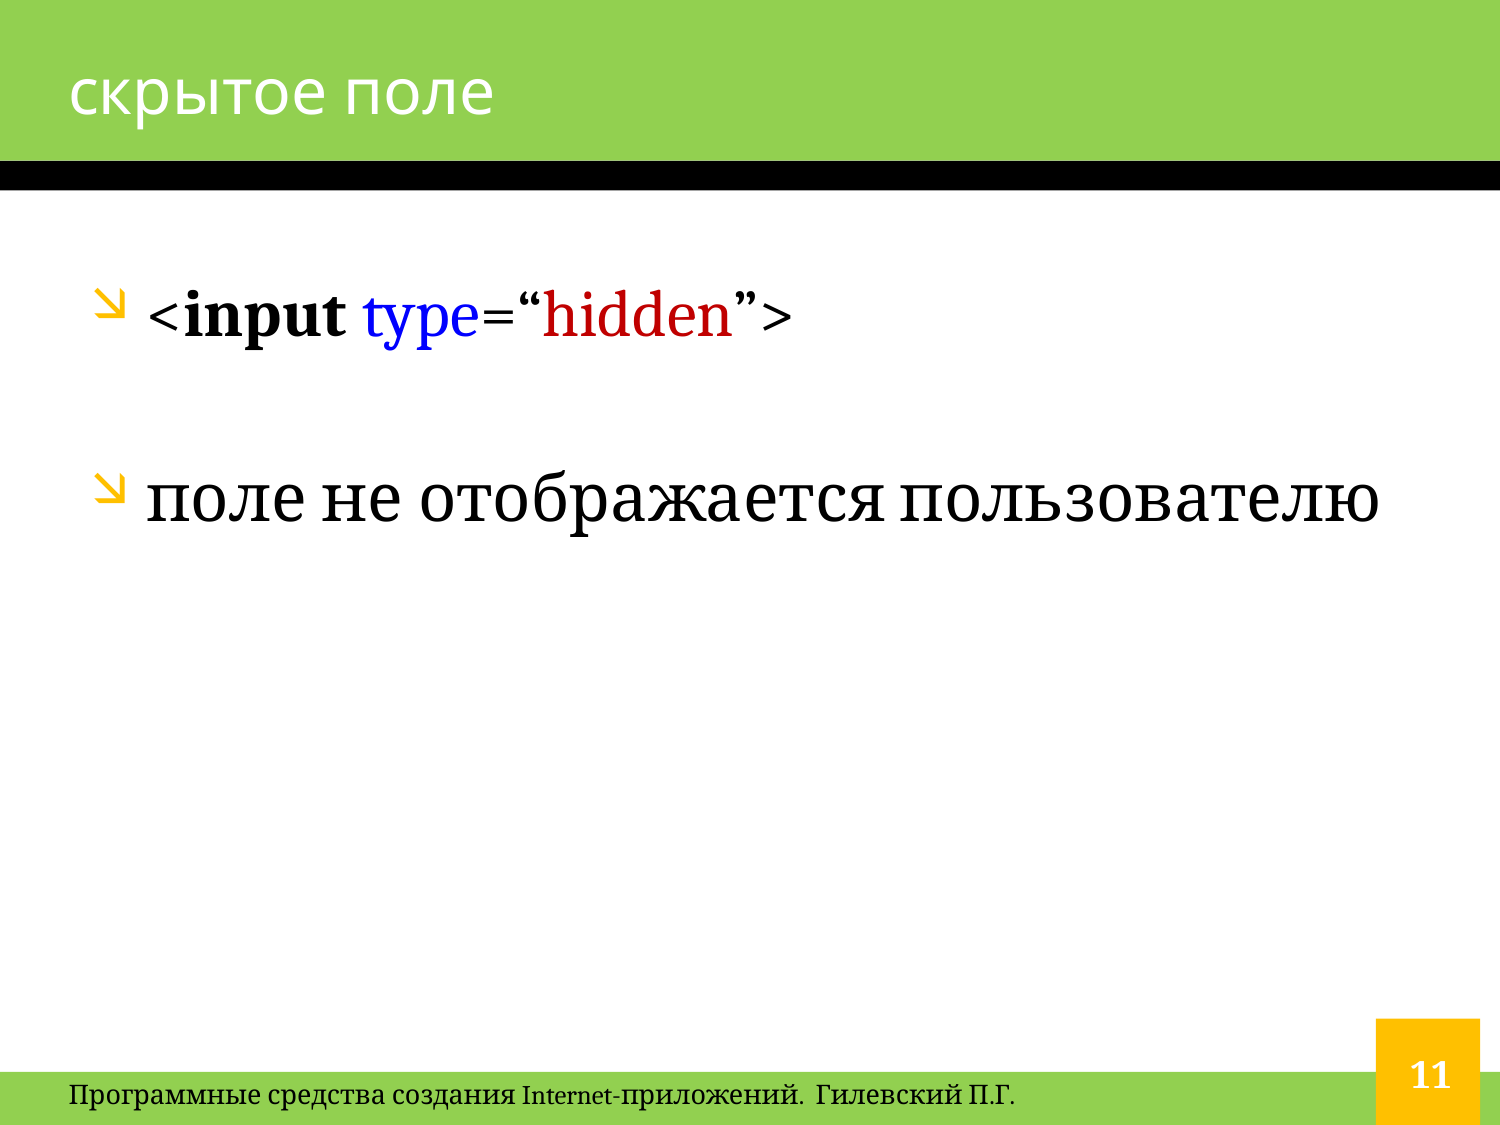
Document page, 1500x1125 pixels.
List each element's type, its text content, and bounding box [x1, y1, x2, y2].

title скрытое поле [53, 42, 1404, 135]
list <input type=“hidden”> поле не отображается пользователю [75, 262, 1425, 1005]
slide_number 11 [1384, 1035, 1477, 1118]
